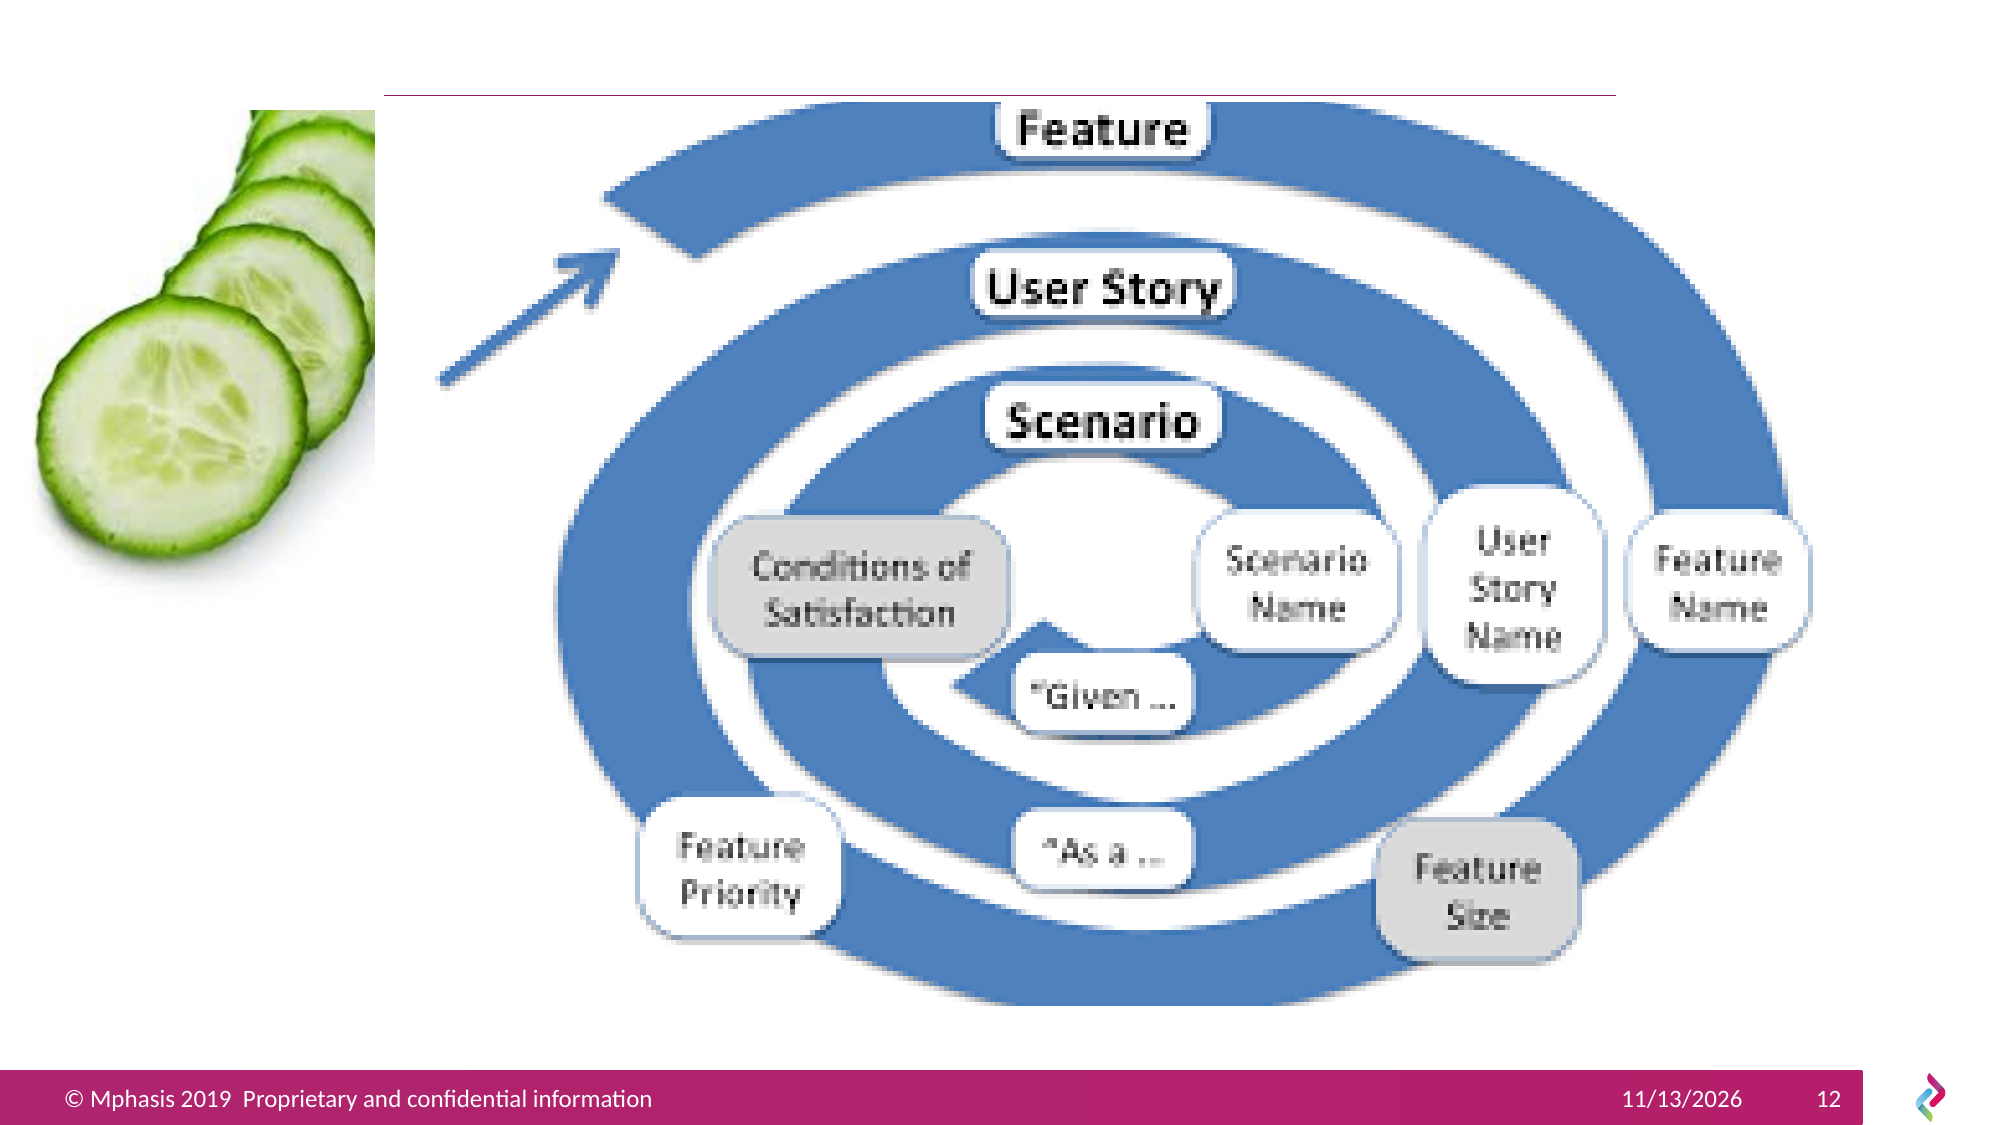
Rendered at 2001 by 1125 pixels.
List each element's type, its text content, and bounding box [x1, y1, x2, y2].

picture [0, 110, 375, 675]
picture [1913, 1070, 1949, 1123]
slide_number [1606, 1073, 1790, 1123]
picture [430, 102, 1819, 1006]
slide_number 12 [1790, 1073, 1857, 1122]
